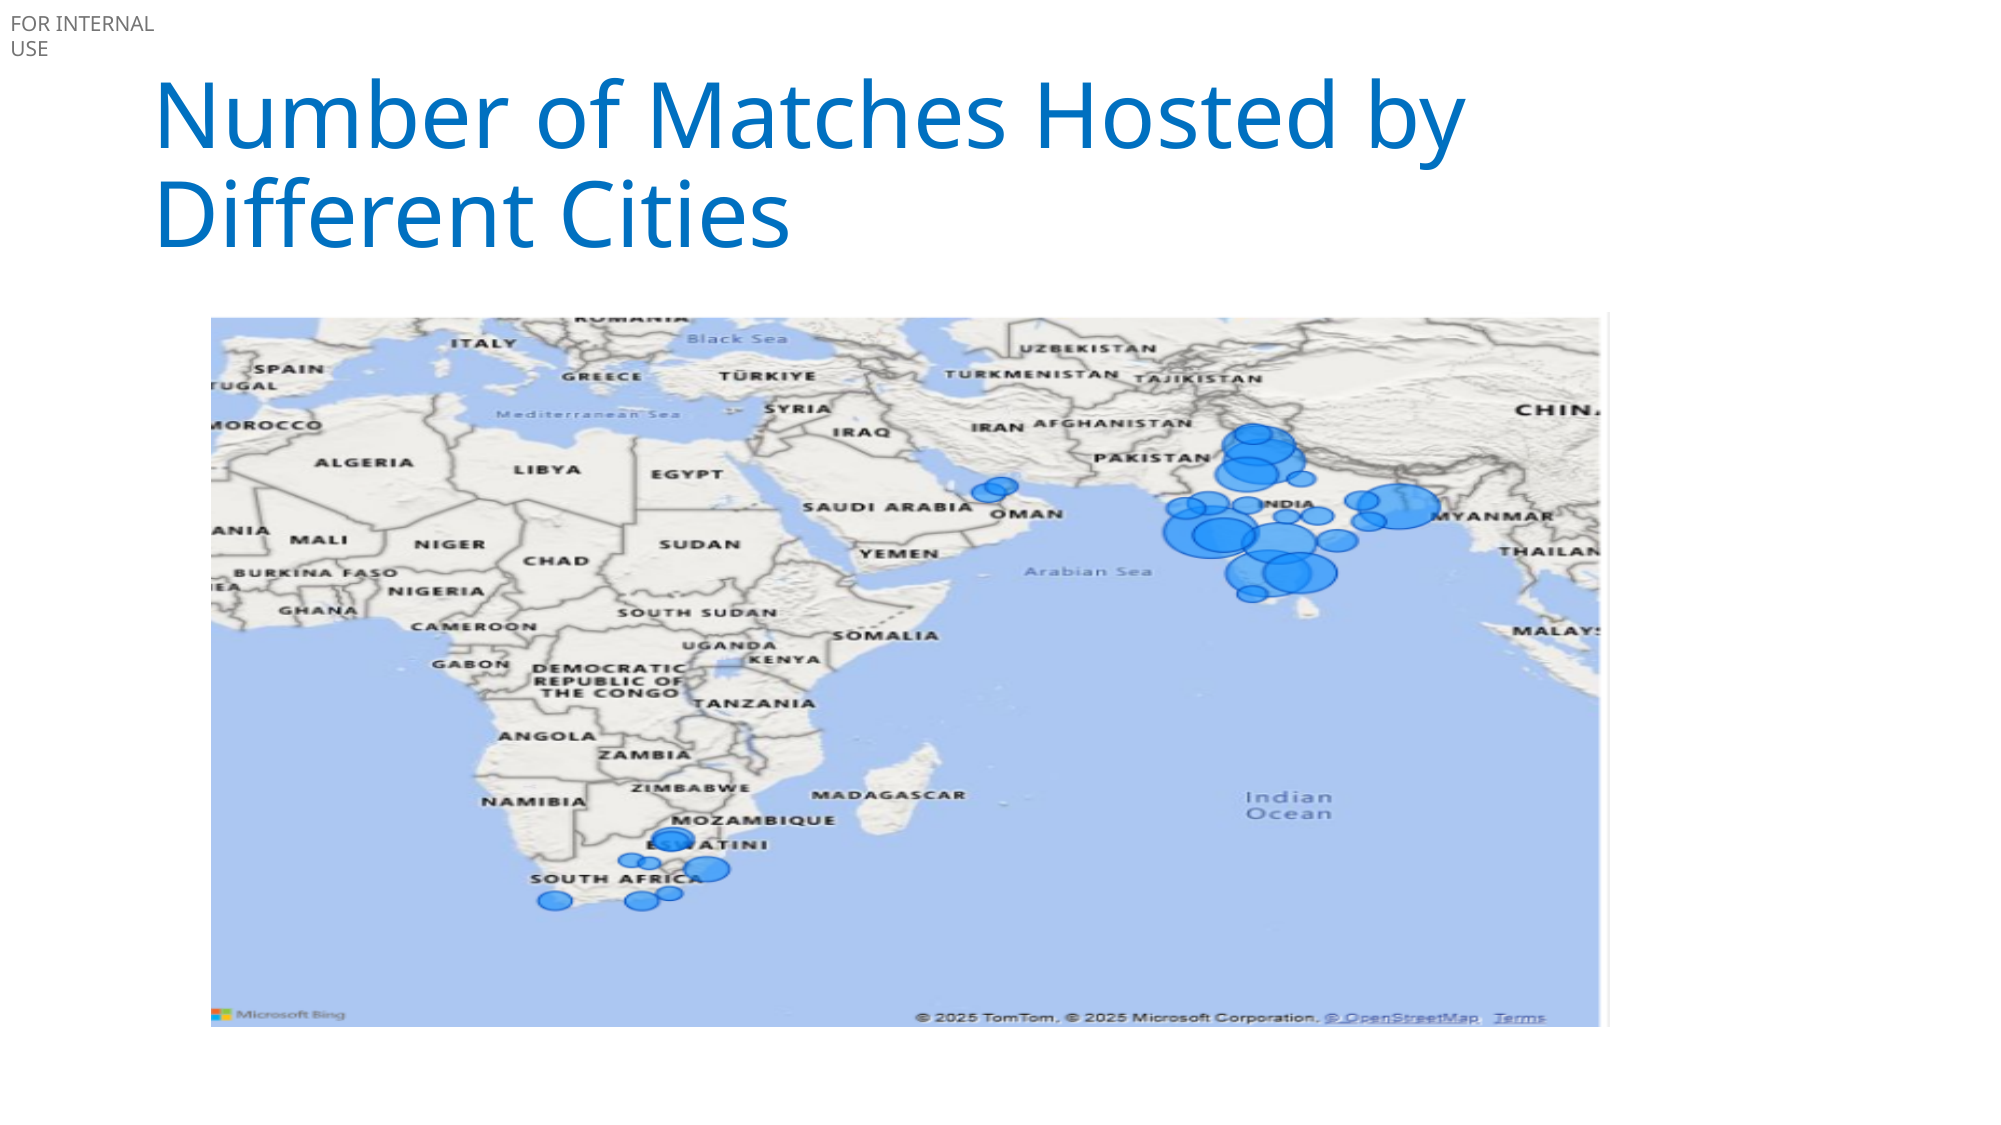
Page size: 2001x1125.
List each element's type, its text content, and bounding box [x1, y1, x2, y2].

title Number of Matches Hosted by Different Cities [137, 59, 1875, 278]
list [211, 312, 1610, 1027]
